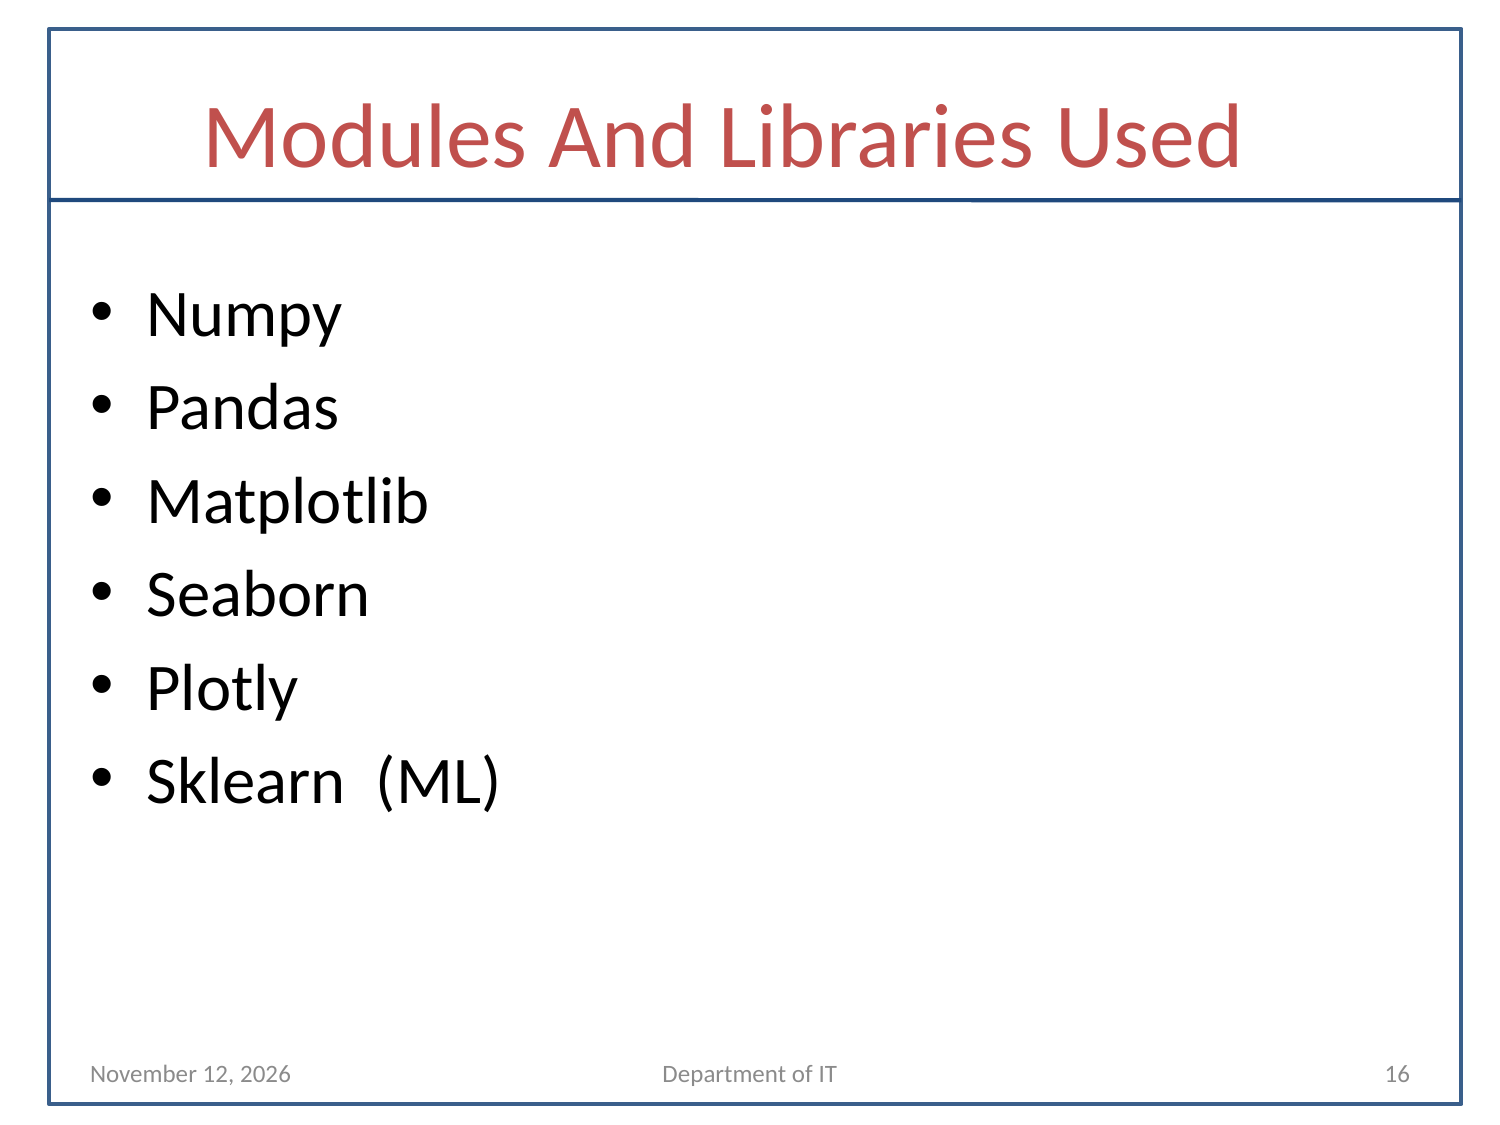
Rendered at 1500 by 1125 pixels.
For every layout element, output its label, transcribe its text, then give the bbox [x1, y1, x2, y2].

footer Department of IT [512, 1042, 988, 1103]
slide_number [75, 1042, 425, 1103]
list Numpy Pandas Matplotlib Seaborn Plotly Sklearn (ML) [75, 262, 1425, 1005]
title Modules And Libraries Used [49, 37, 1399, 225]
slide_number 16 [1074, 1042, 1425, 1103]
